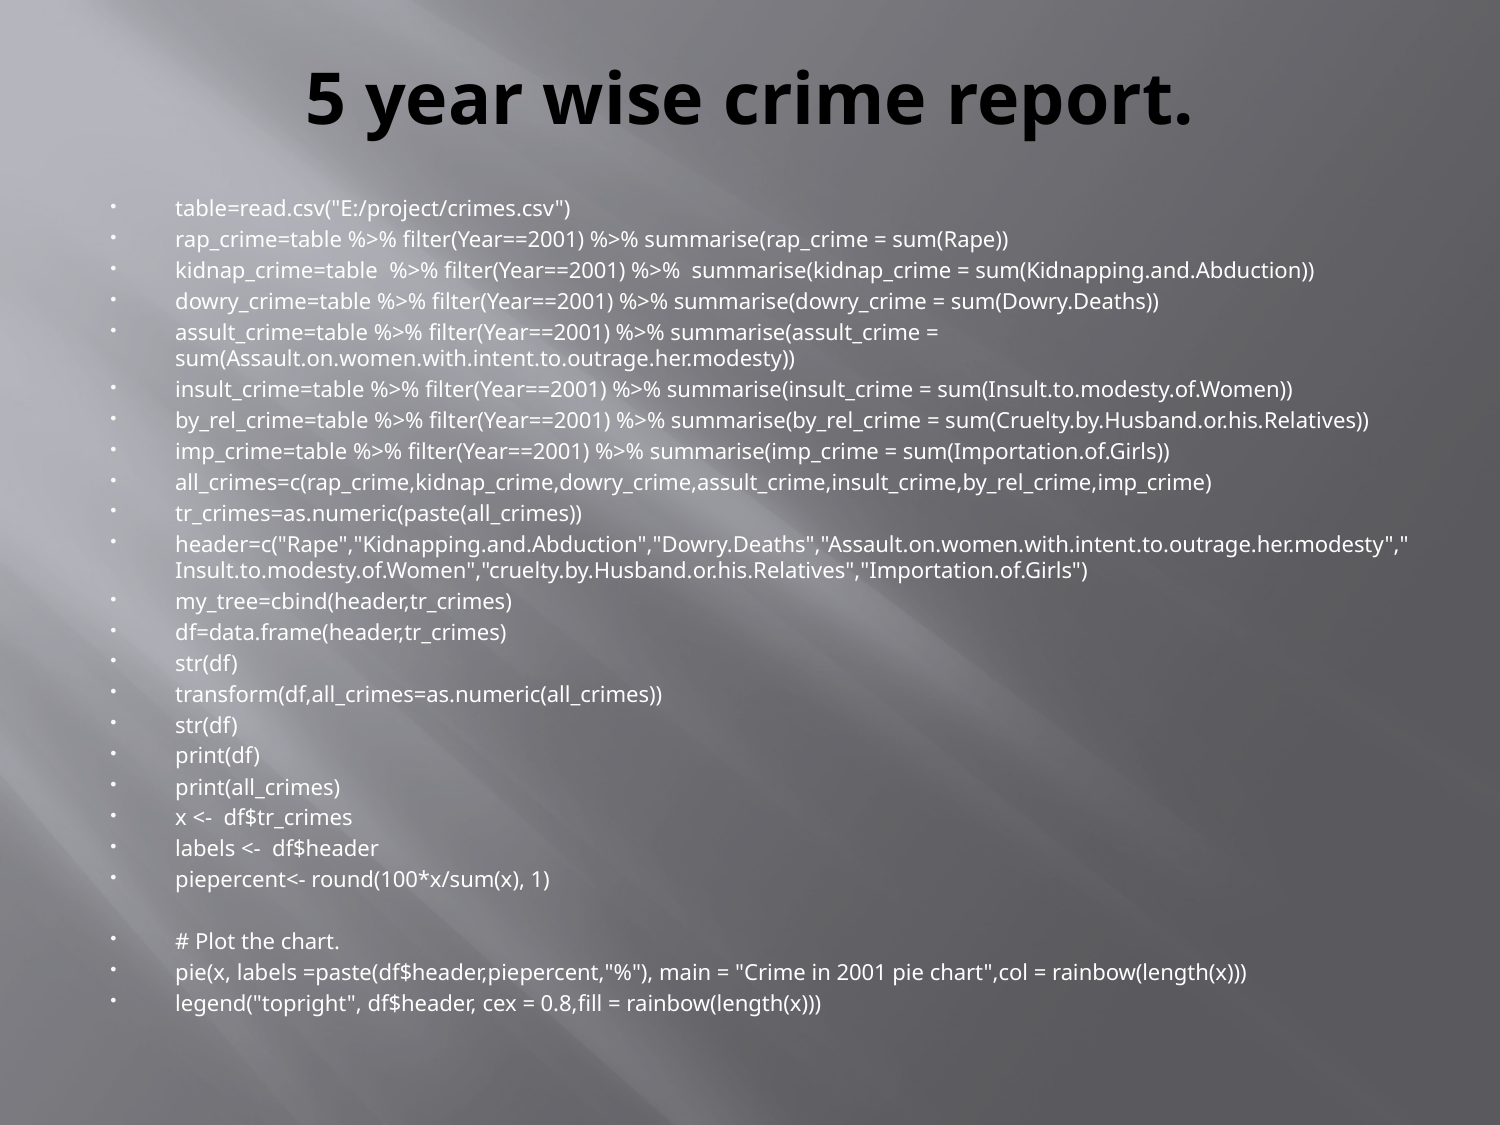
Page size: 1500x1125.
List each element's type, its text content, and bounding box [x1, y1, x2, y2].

list table=read.csv("E:/project/crimes.csv") rap_crime=table %>% filter(Year==2001) %>% summarise(rap_crime = sum(Rape)) kidnap_crime=table %>% filter(Year==2001) %>% summarise(kidnap_crime = sum(Kidnapping.and.Abduction)) dowry_crime=table %>% filter(Year==2001) %>% summarise(dowry_crime = sum(Dowry.Deaths)) assult_crime=table %>% filter(Year==2001) %>% summarise(assult_crime = sum(Assault.on.women.with.intent.to.outrage.her.modesty)) insult_crime=table %>% filter(Year==2001) %>% summarise(insult_crime = sum(Insult.to.modesty.of.Women)) by_rel_crime=table %>% filter(Year==2001) %>% summarise(by_rel_crime = sum(Cruelty.by.Husband.or.his.Relatives)) imp_crime=table %>% filter(Year==2001) %>% summarise(imp_crime = sum(Importation.of.Girls)) all_crimes=c(rap_crime,kidnap_crime,dowry_crime,assult_crime,insult_crime,by_rel_crime,imp_crime) tr_crimes=as.numeric(paste(all_crimes)) header=c("Rape","Kidnapping.and.Abduction","Dowry.Deaths","Assault.on.women.with.intent.to.outrage.her.modesty","Insult.to.modesty.of.Women","cruelty.by.Husband.or.his.Relatives","Importation.of.Girls") my_tree=cbind(header,tr_crimes) df=data.frame(header,tr_crimes) str(df) transform(df,all_crimes=as.numeric(all_crimes)) str(df) print(df) print(all_crimes) x <- df$tr_crimes labels <- df$header piepercent<- round(100*x/sum(x), 1) # Plot the chart. pie(x, labels =paste(df$header,piepercent,"%"), main = "Crime in 2001 pie chart",col = rainbow(length(x))) legend("topright", df$header, cex = 0.8,fill = rainbow(length(x))) [75, 187, 1425, 1035]
title 5 year wise crime report. [75, 45, 1425, 187]
